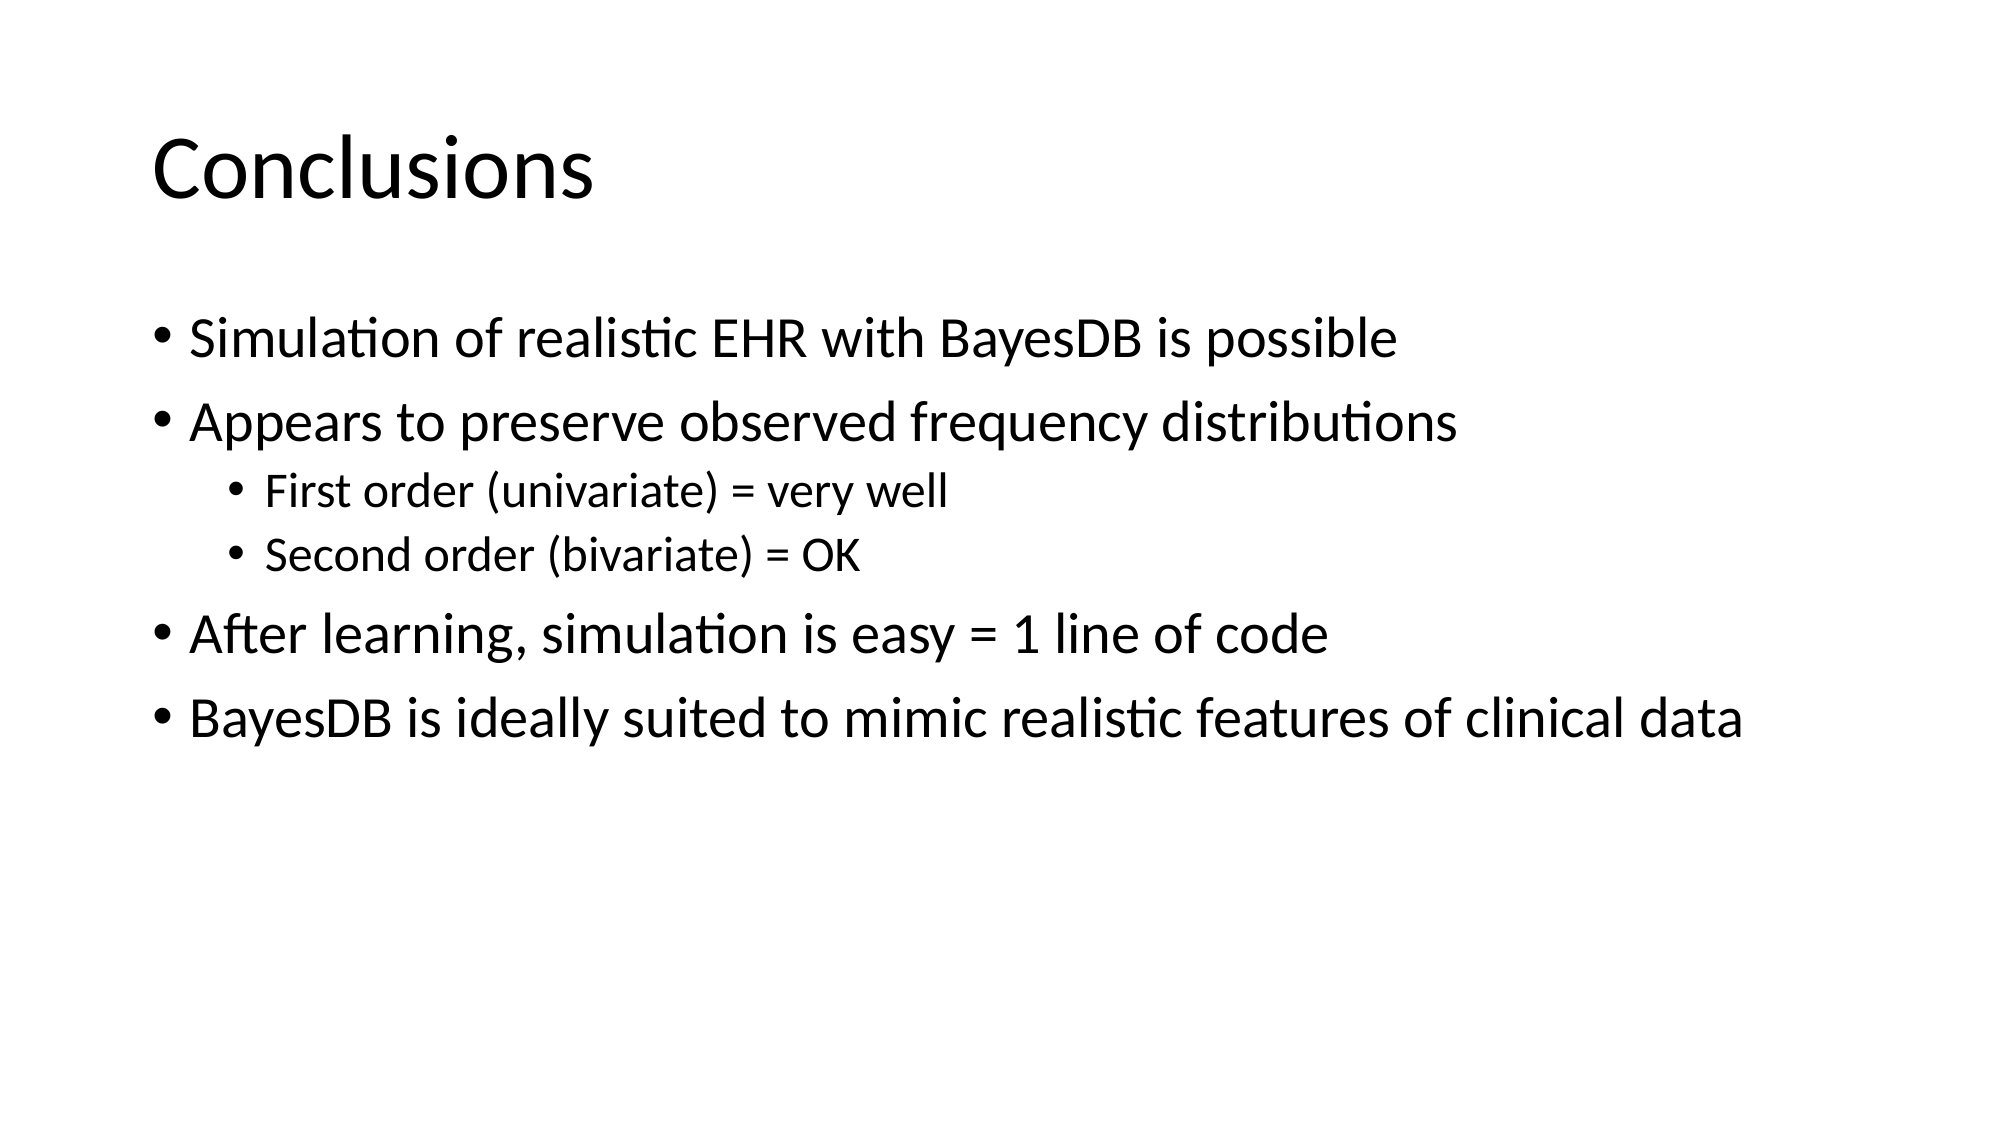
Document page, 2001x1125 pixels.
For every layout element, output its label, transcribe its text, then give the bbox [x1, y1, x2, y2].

list Simulation of realistic EHR with BayesDB is possible Appears to preserve observed frequency distributions First order (univariate) = very well Second order (bivariate) = OK After learning, simulation is easy = 1 line of code BayesDB is ideally suited to mimic realistic features of clinical data [137, 299, 1863, 1014]
title Conclusions [137, 59, 1863, 278]
